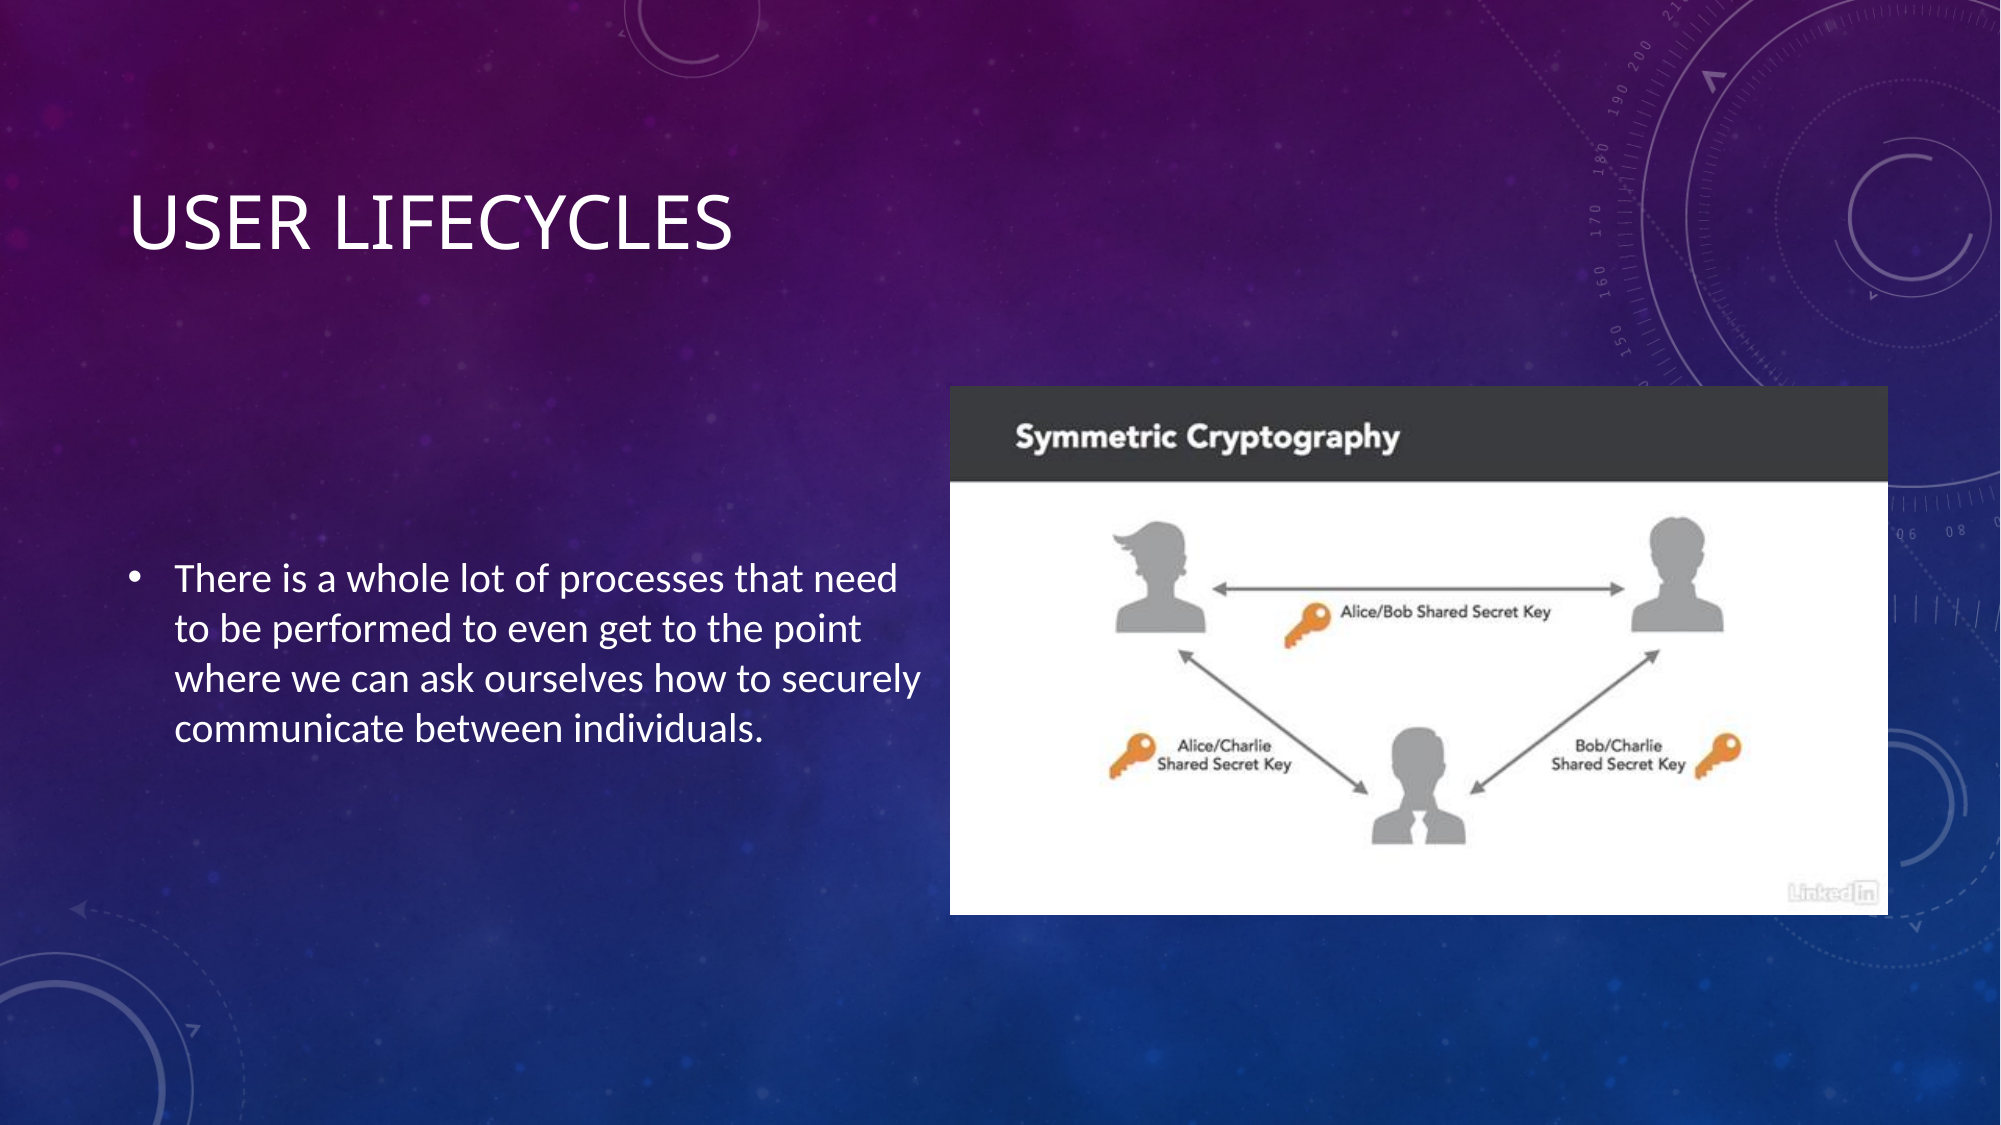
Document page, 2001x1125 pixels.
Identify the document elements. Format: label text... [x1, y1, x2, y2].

title User Lifecycles [112, 99, 1775, 339]
picture [0, 0, 2001, 1125]
list There is a whole lot of processes that need to be performed to even get to the point where we can ask ourselves how to securely communicate between individuals. [112, 351, 950, 950]
